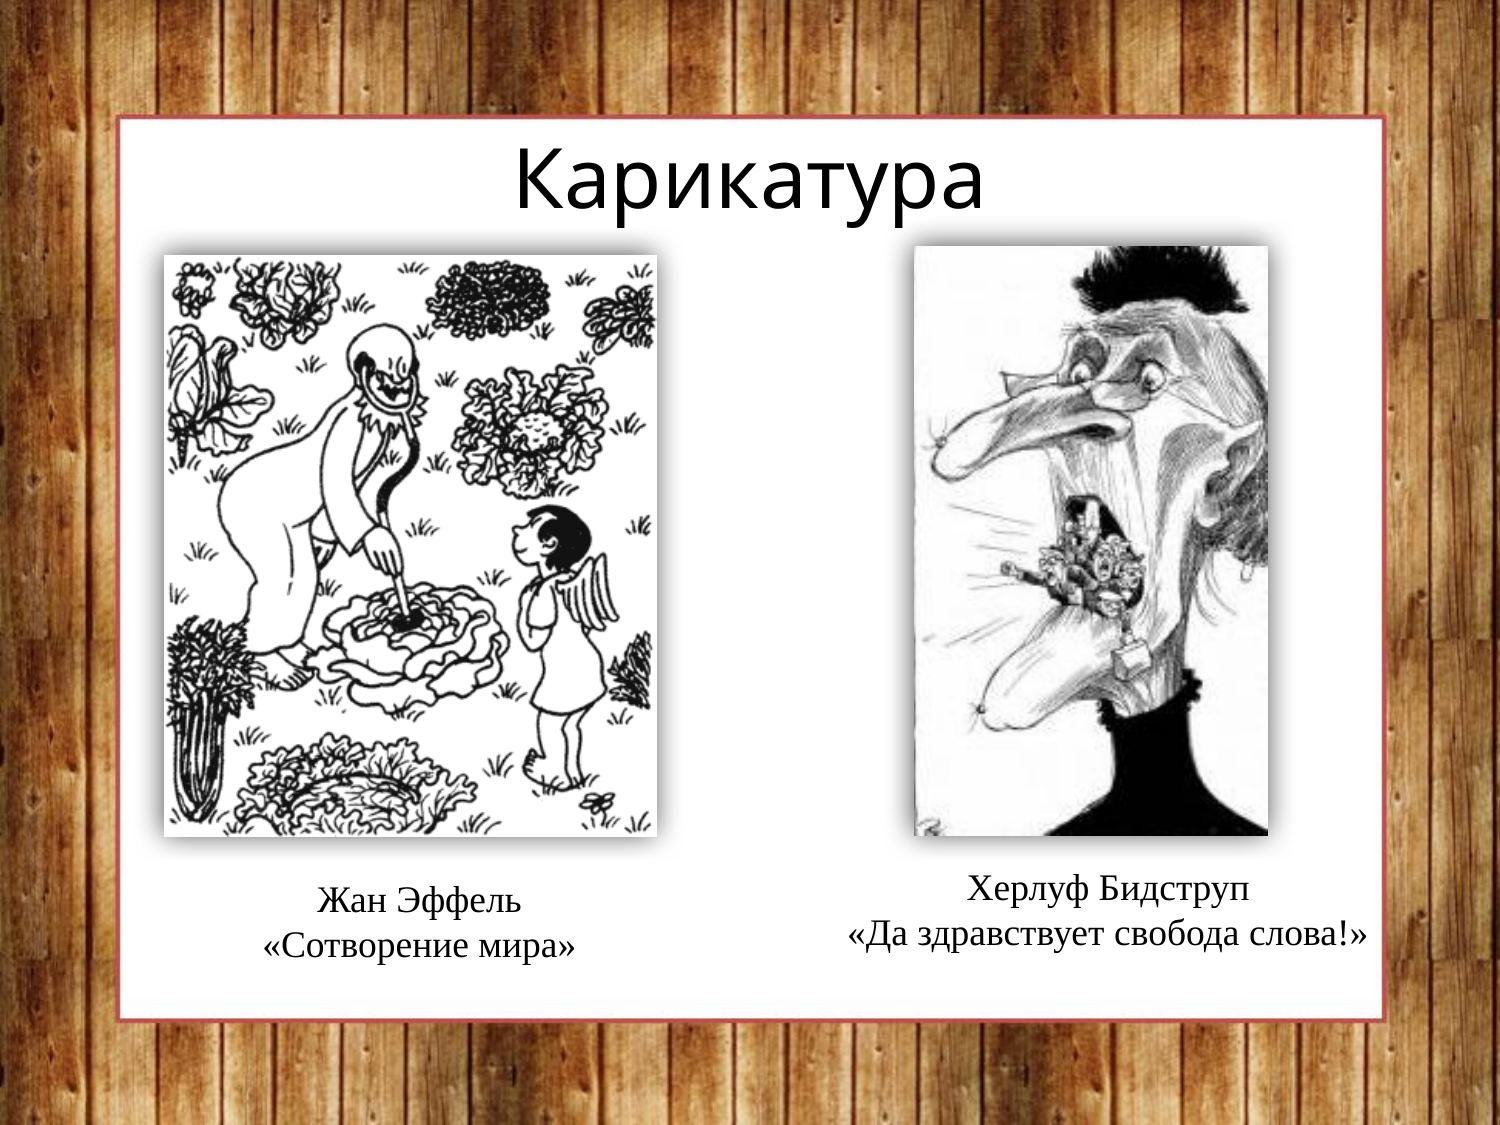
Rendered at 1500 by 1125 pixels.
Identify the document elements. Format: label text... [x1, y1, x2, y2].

text_box Херлуф Бидструп «Да здравствует свобода слова!» [832, 855, 1385, 961]
title Карикатура [75, 117, 1425, 233]
picture [0, 0, 1500, 1125]
text_box Жан Эффель «Сотворение мира» [247, 867, 592, 972]
